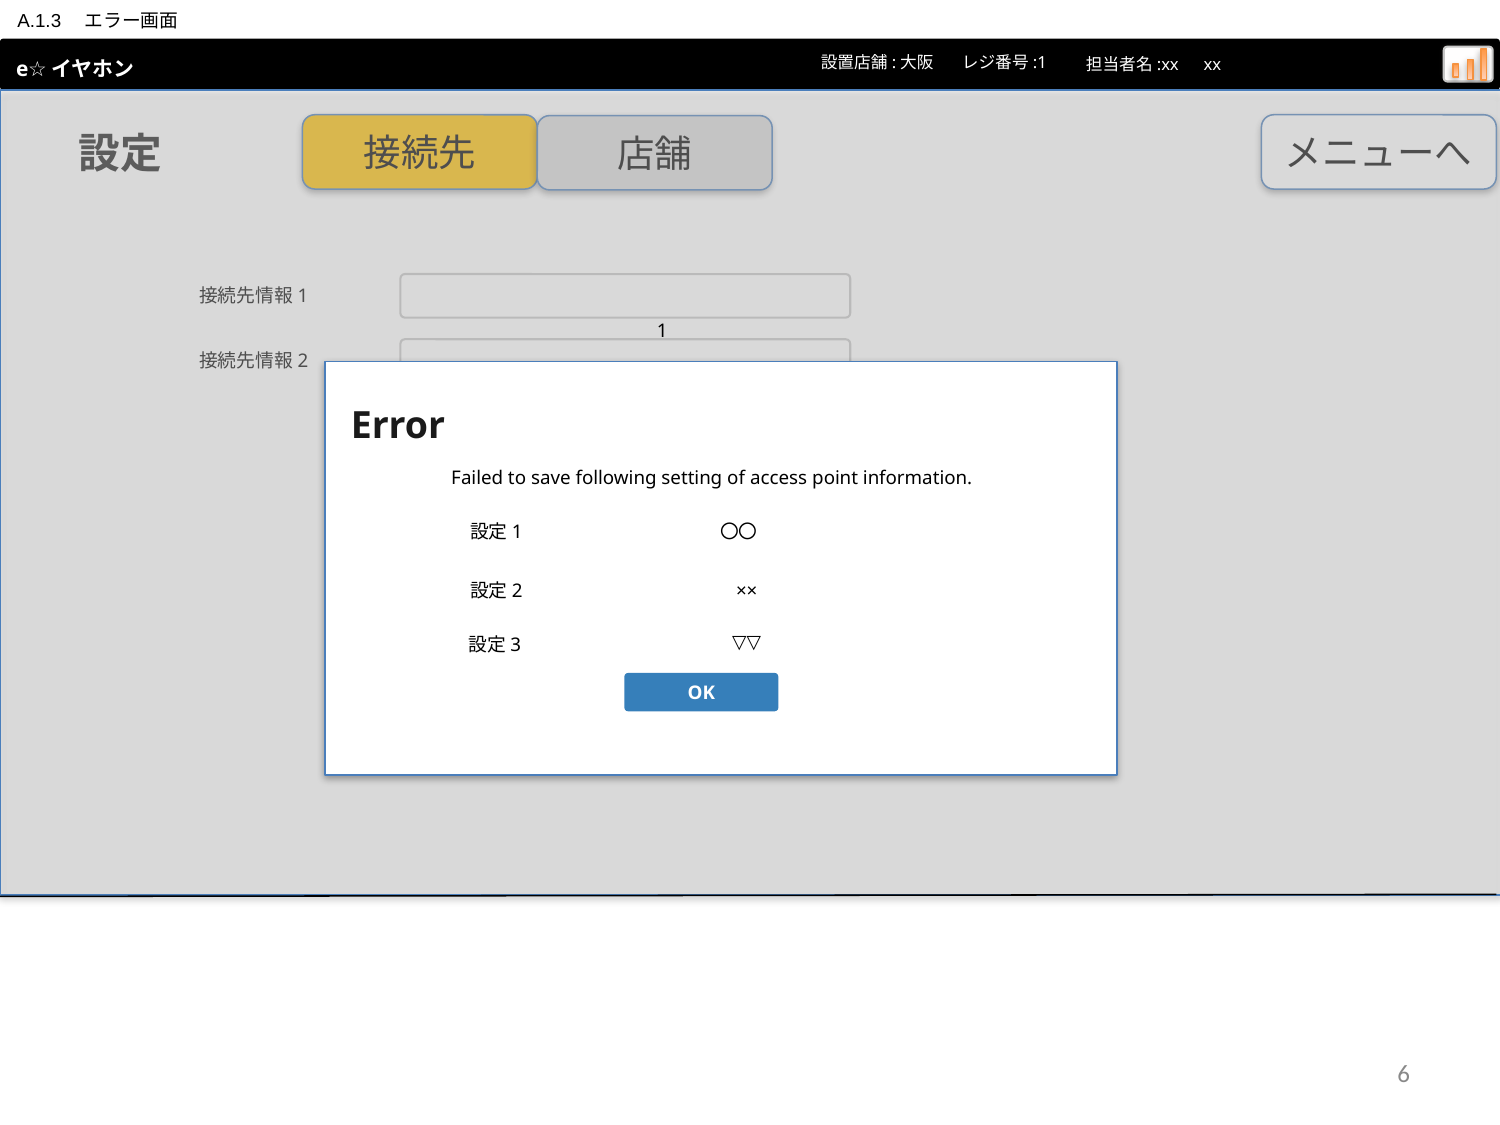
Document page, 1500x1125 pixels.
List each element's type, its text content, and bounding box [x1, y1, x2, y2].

text_box [324, 361, 1118, 776]
slide_number 6 [1074, 1042, 1425, 1103]
text_box 設定2 [421, 571, 538, 609]
text_box OK [624, 672, 779, 712]
text_box [0, 89, 1500, 895]
text_box 設定3 [419, 625, 536, 663]
text_box 〇〇 [614, 512, 773, 550]
text_box A.1.3 エラー画面 [0, 0, 502, 40]
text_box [813, 46, 1223, 81]
text_box 1 [566, 311, 683, 349]
text_box [1452, 63, 1459, 78]
text_box 設定1 [421, 512, 538, 550]
text_box [1443, 46, 1493, 82]
text_box ▽▽ [618, 622, 776, 660]
text_box Failed to save following setting of access point information. [436, 458, 1067, 496]
text_box [1467, 59, 1474, 80]
text_box Error [350, 400, 446, 446]
text_box e☆イヤホン [0, 38, 1500, 89]
text_box ×× [614, 571, 773, 609]
text_box [1480, 48, 1487, 81]
